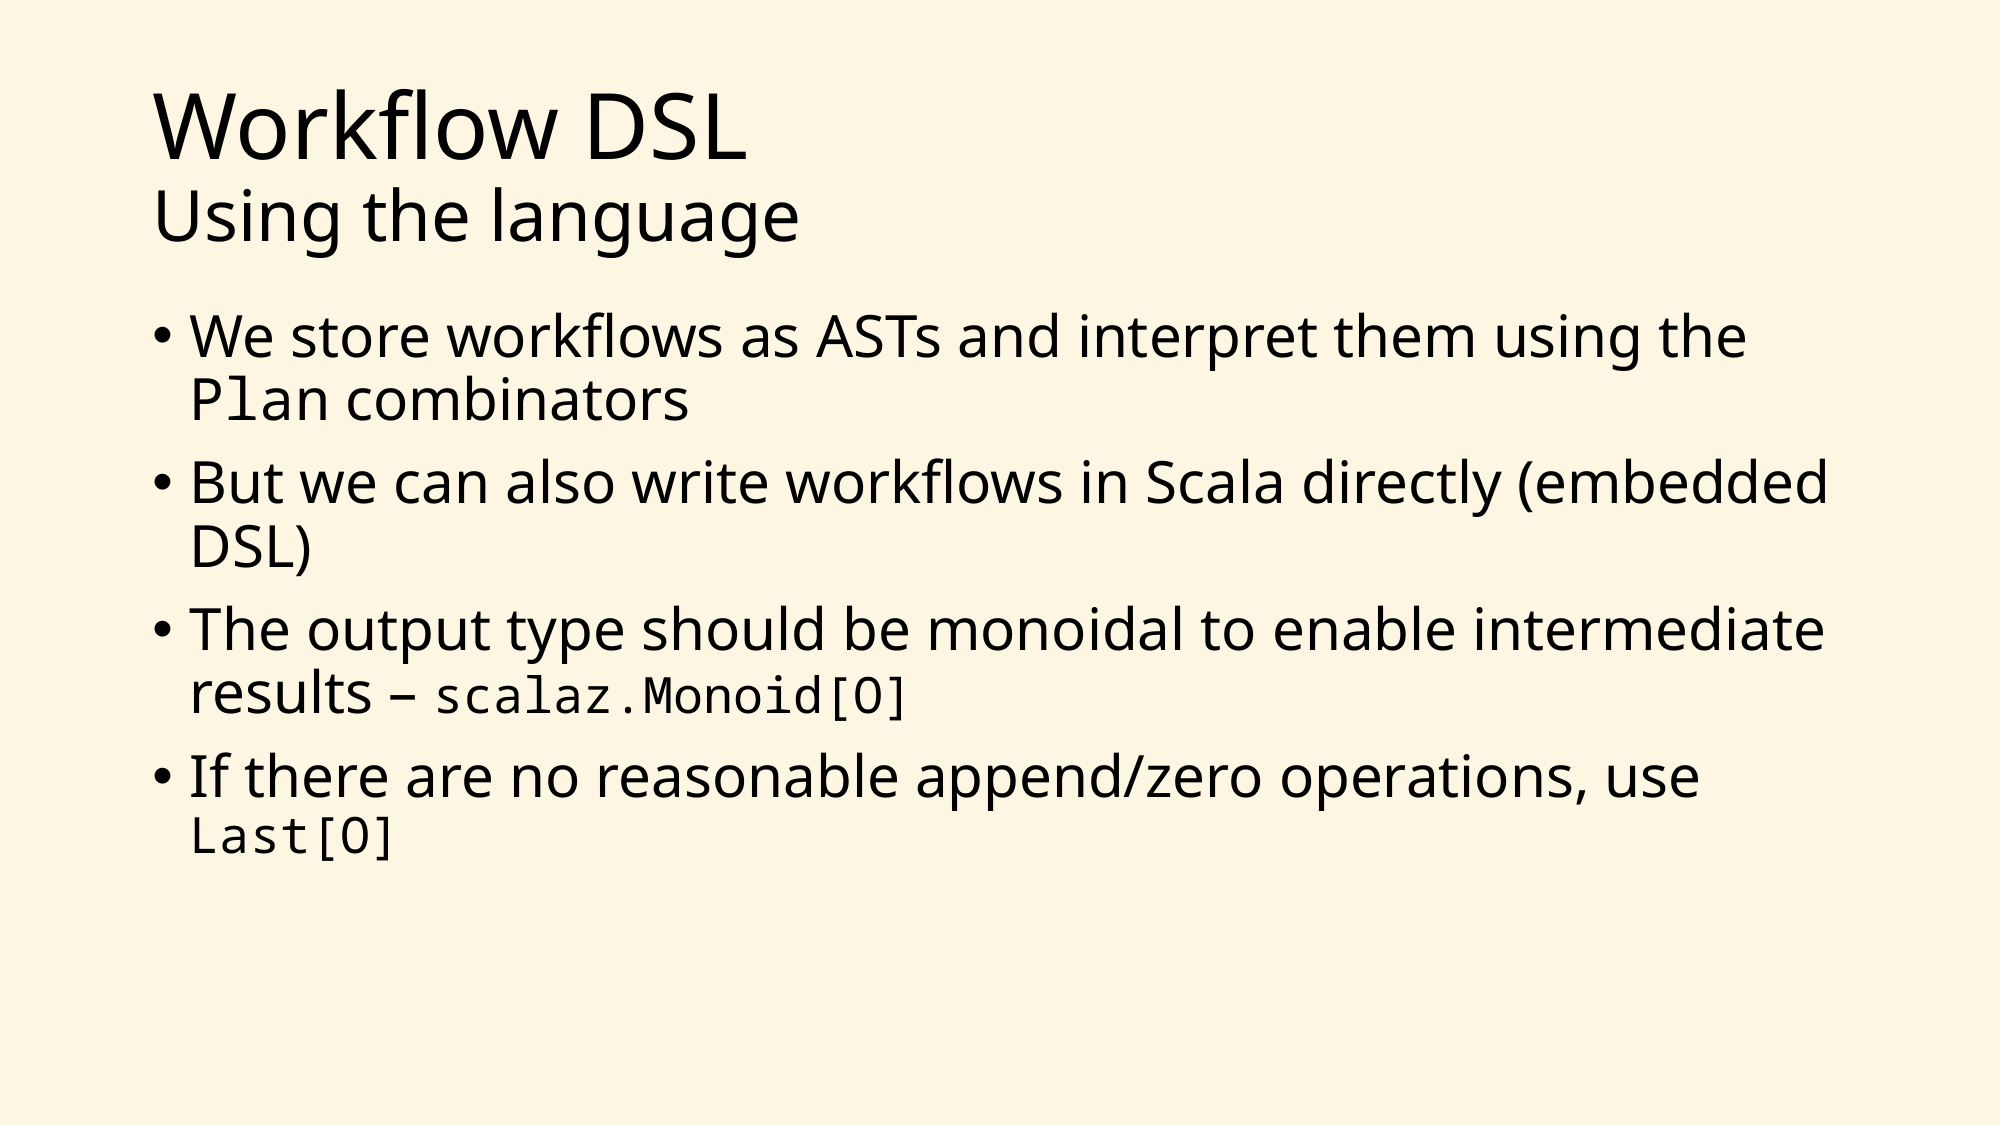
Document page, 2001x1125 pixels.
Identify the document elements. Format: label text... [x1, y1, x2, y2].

list We store workflows as ASTs and interpret them using the Plan combinators But we can also write workflows in Scala directly (embedded DSL) The output type should be monoidal to enable intermediate results – scalaz.Monoid[O] If there are no reasonable append/zero operations, use Last[O] [137, 299, 1863, 1014]
title Workflow DSL Using the language [137, 59, 1863, 278]
